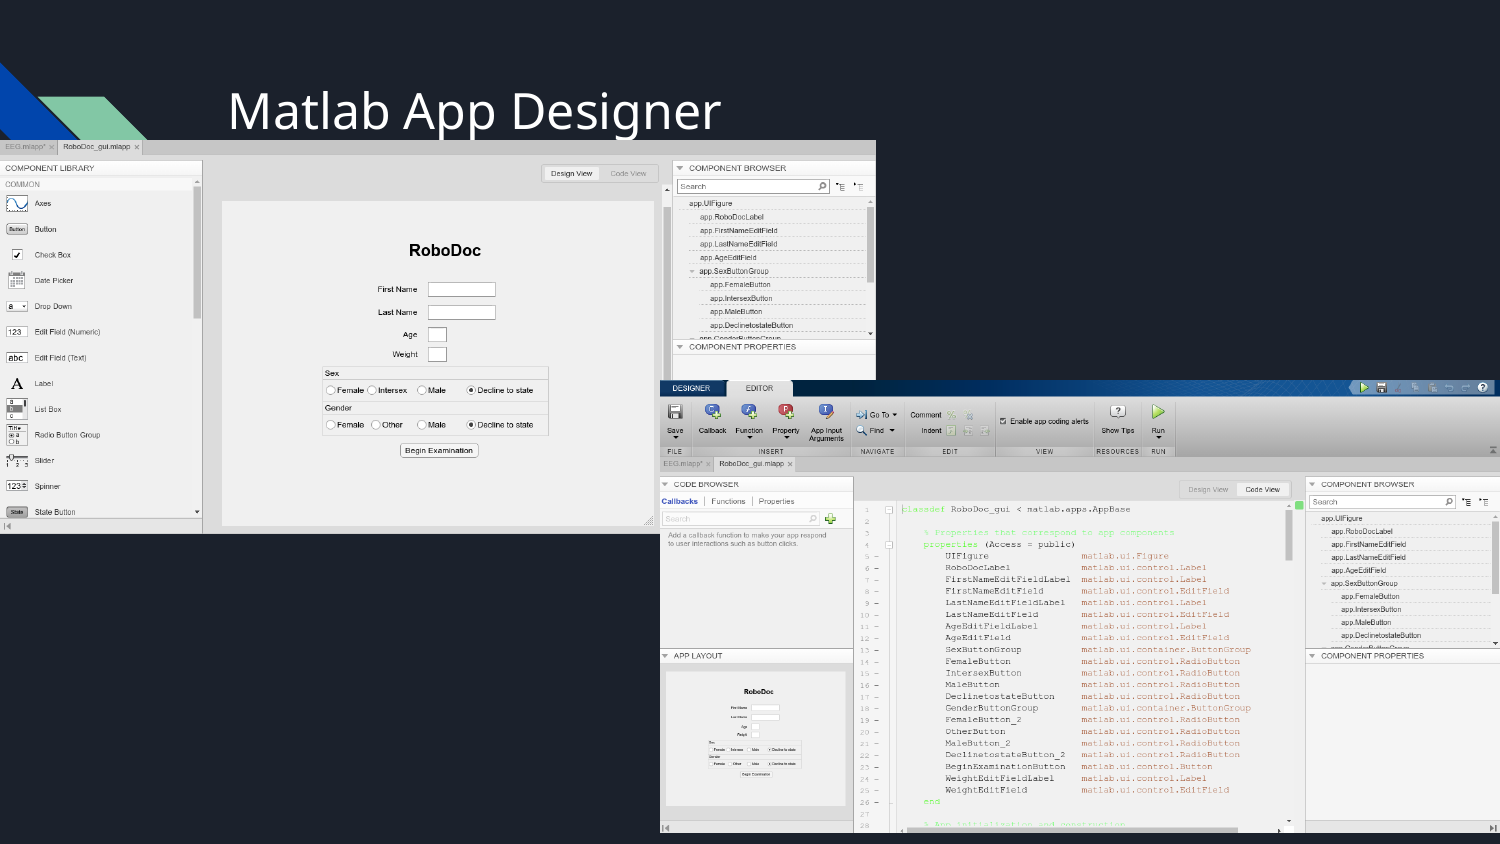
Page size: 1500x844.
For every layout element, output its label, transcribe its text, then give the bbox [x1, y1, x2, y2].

picture [0, 140, 1500, 834]
title Matlab App Designer [212, 64, 1368, 215]
